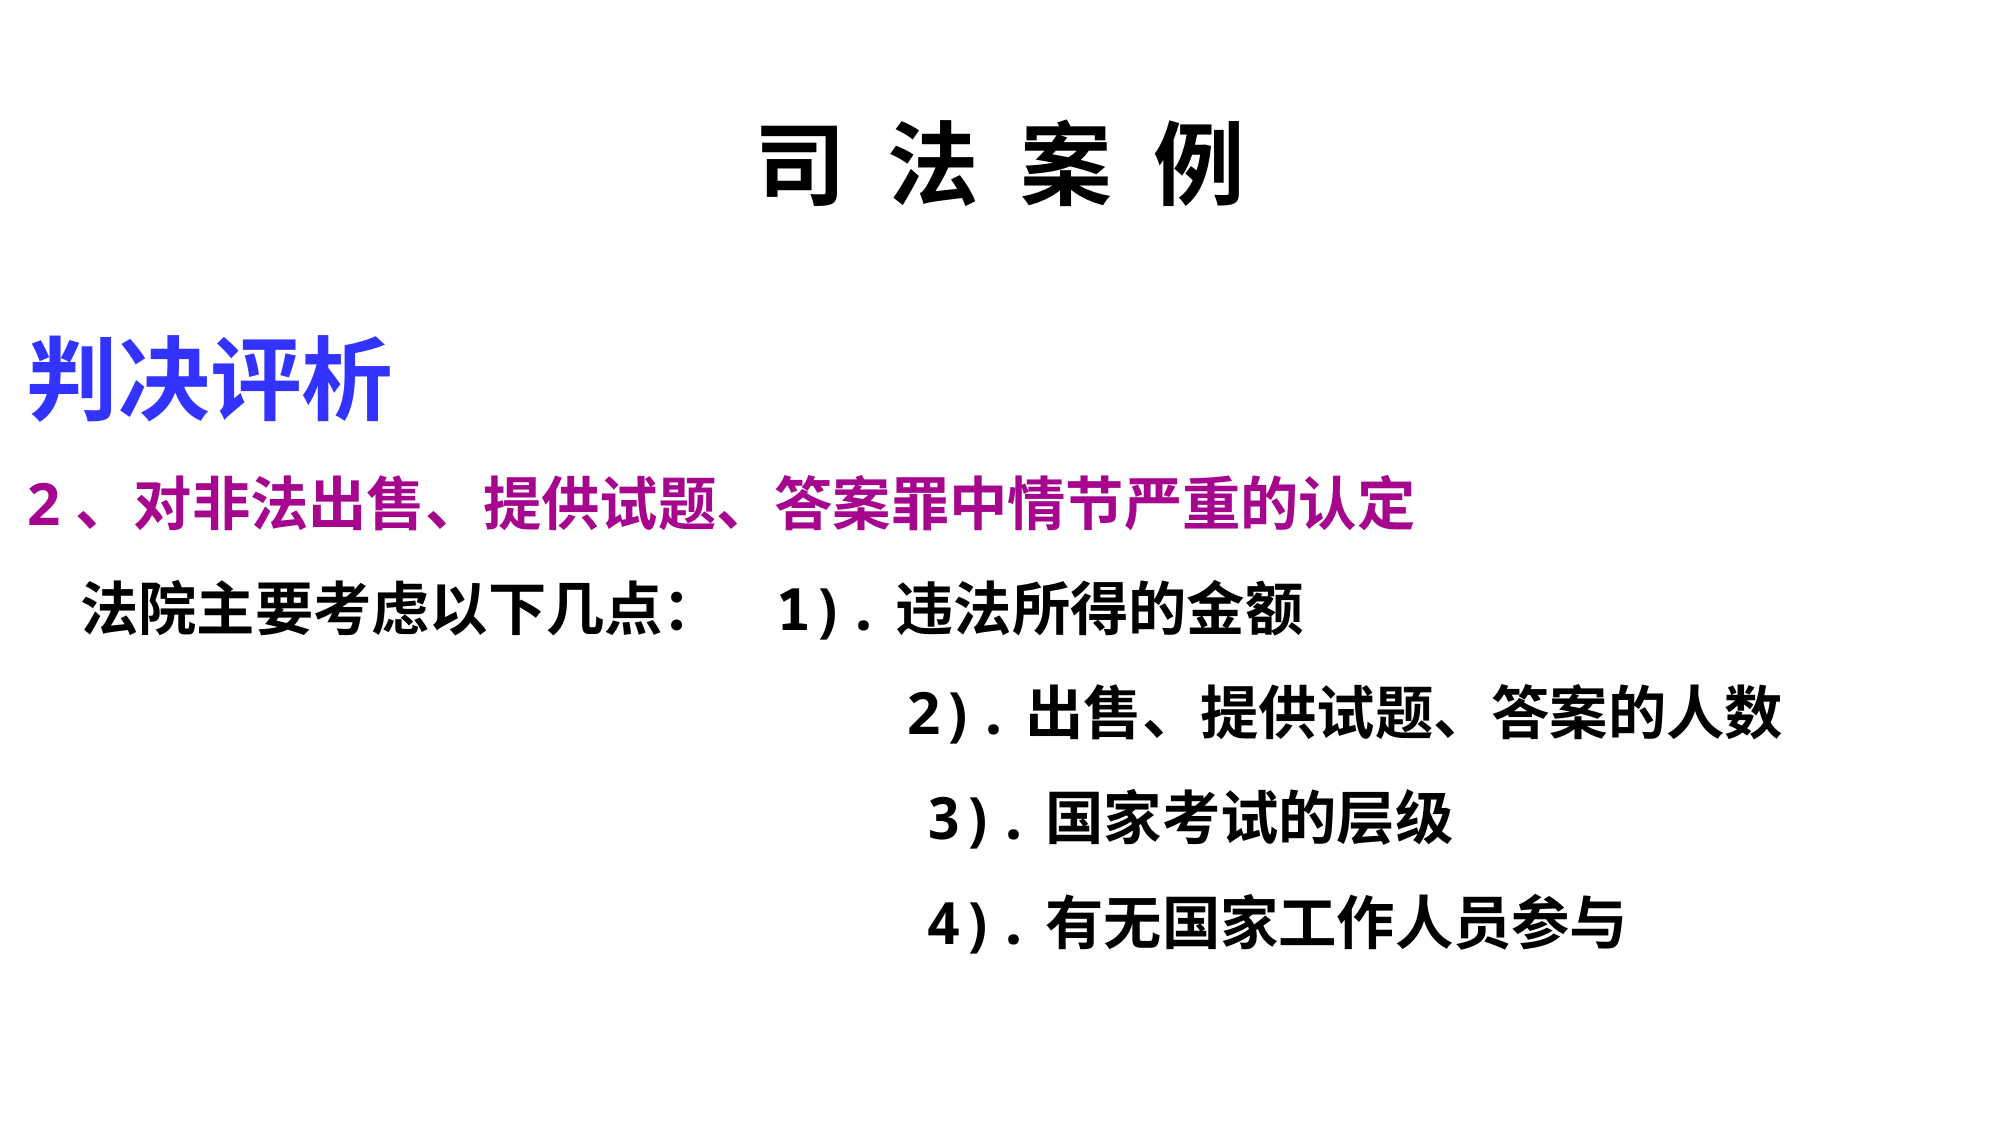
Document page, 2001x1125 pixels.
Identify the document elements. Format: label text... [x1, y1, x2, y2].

title 司 法 案 例 [137, 59, 1863, 259]
list 判决评析 2、对非法出售、提供试题、答案罪中情节严重的认定 法院主要考虑以下几点： 1).违法所得的金额 2).出售、提供试题、答案的人数 3).国家考试的层级 4).有无国家工作人员参与 [11, 259, 1988, 1081]
